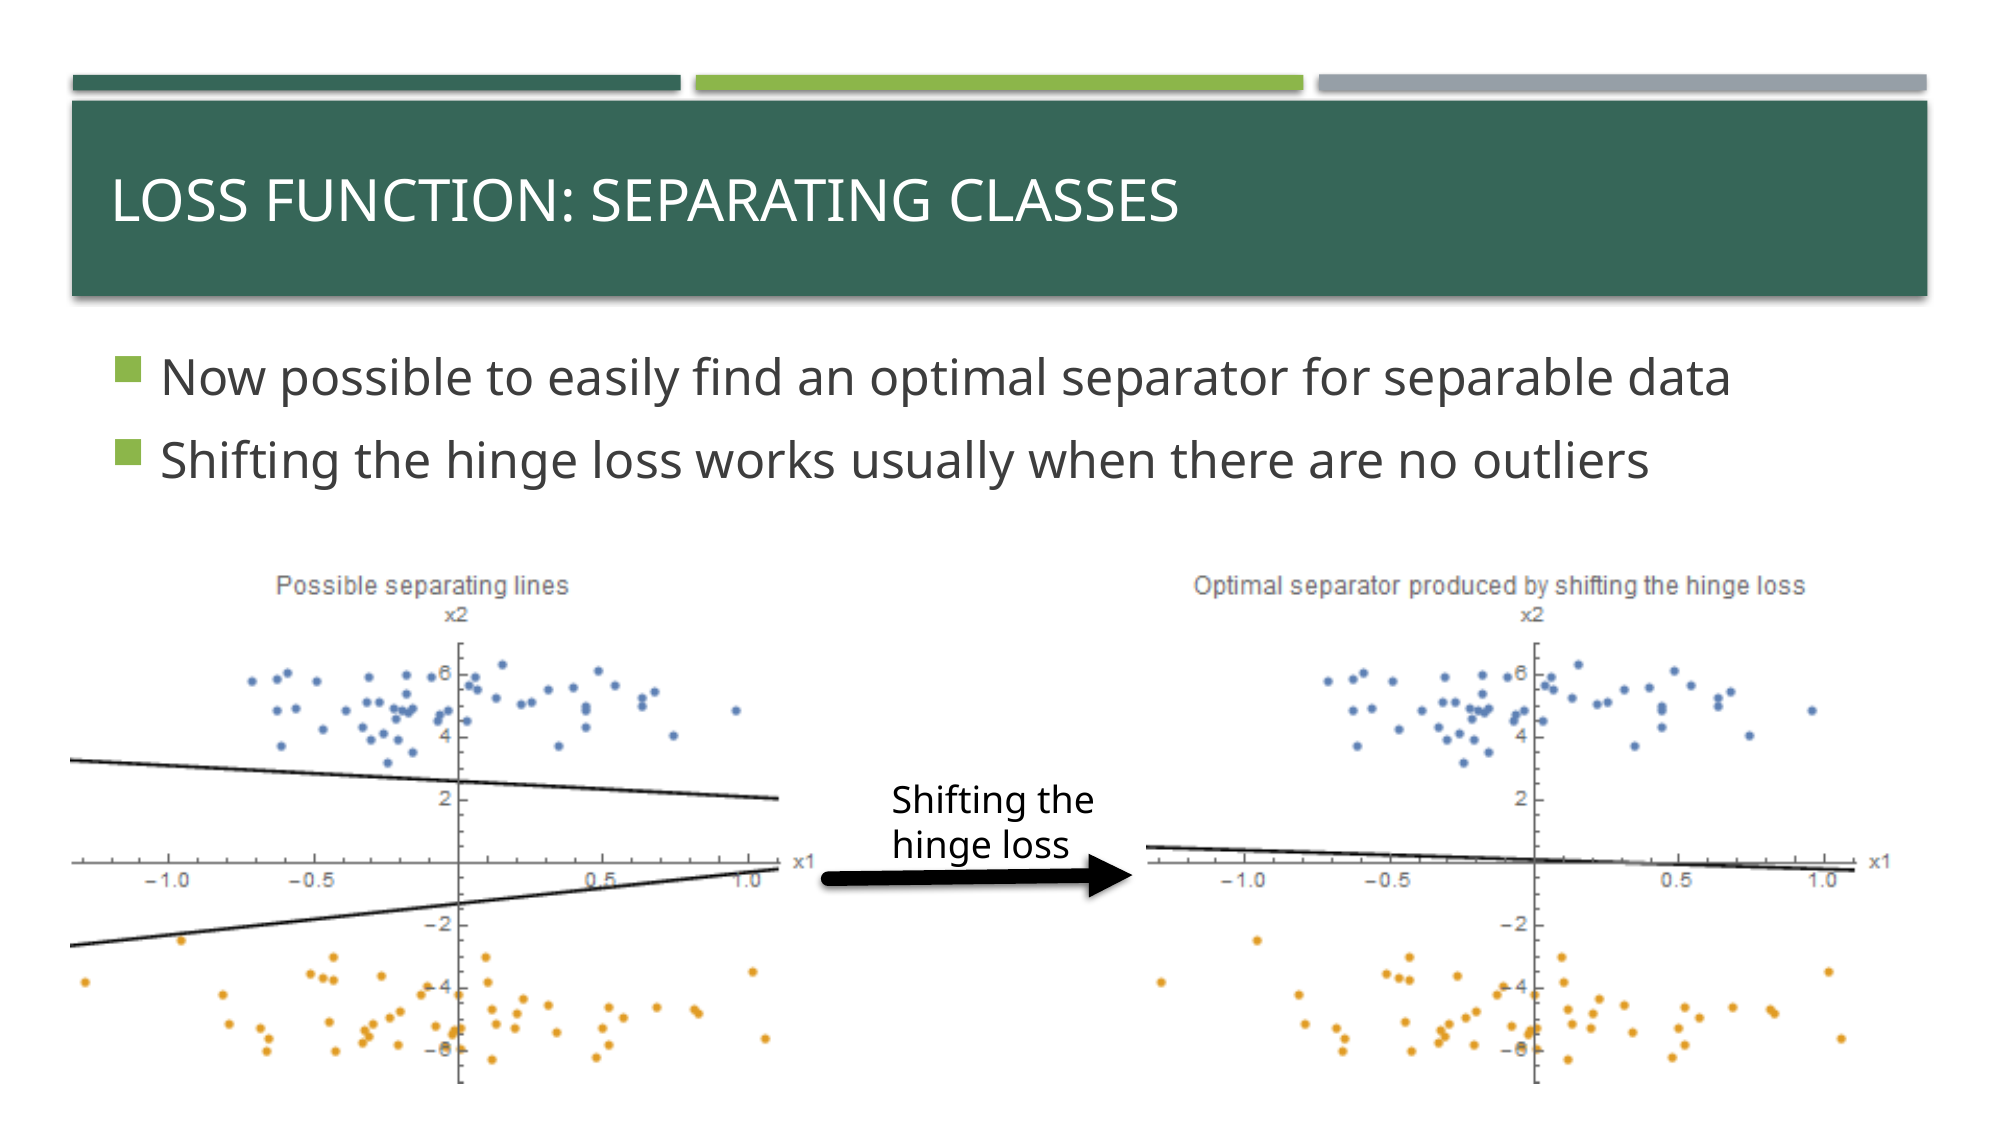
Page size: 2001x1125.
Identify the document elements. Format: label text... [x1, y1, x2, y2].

list Now possible to easily find an optimal separator for separable data Shifting the hinge loss works usually when there are no outliers [95, 338, 1905, 983]
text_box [827, 874, 1133, 880]
picture [70, 572, 822, 1084]
picture [1145, 572, 1897, 1084]
title Loss function: Separating Classes [95, 115, 1905, 282]
text_box Shifting the hinge loss [876, 769, 1139, 874]
